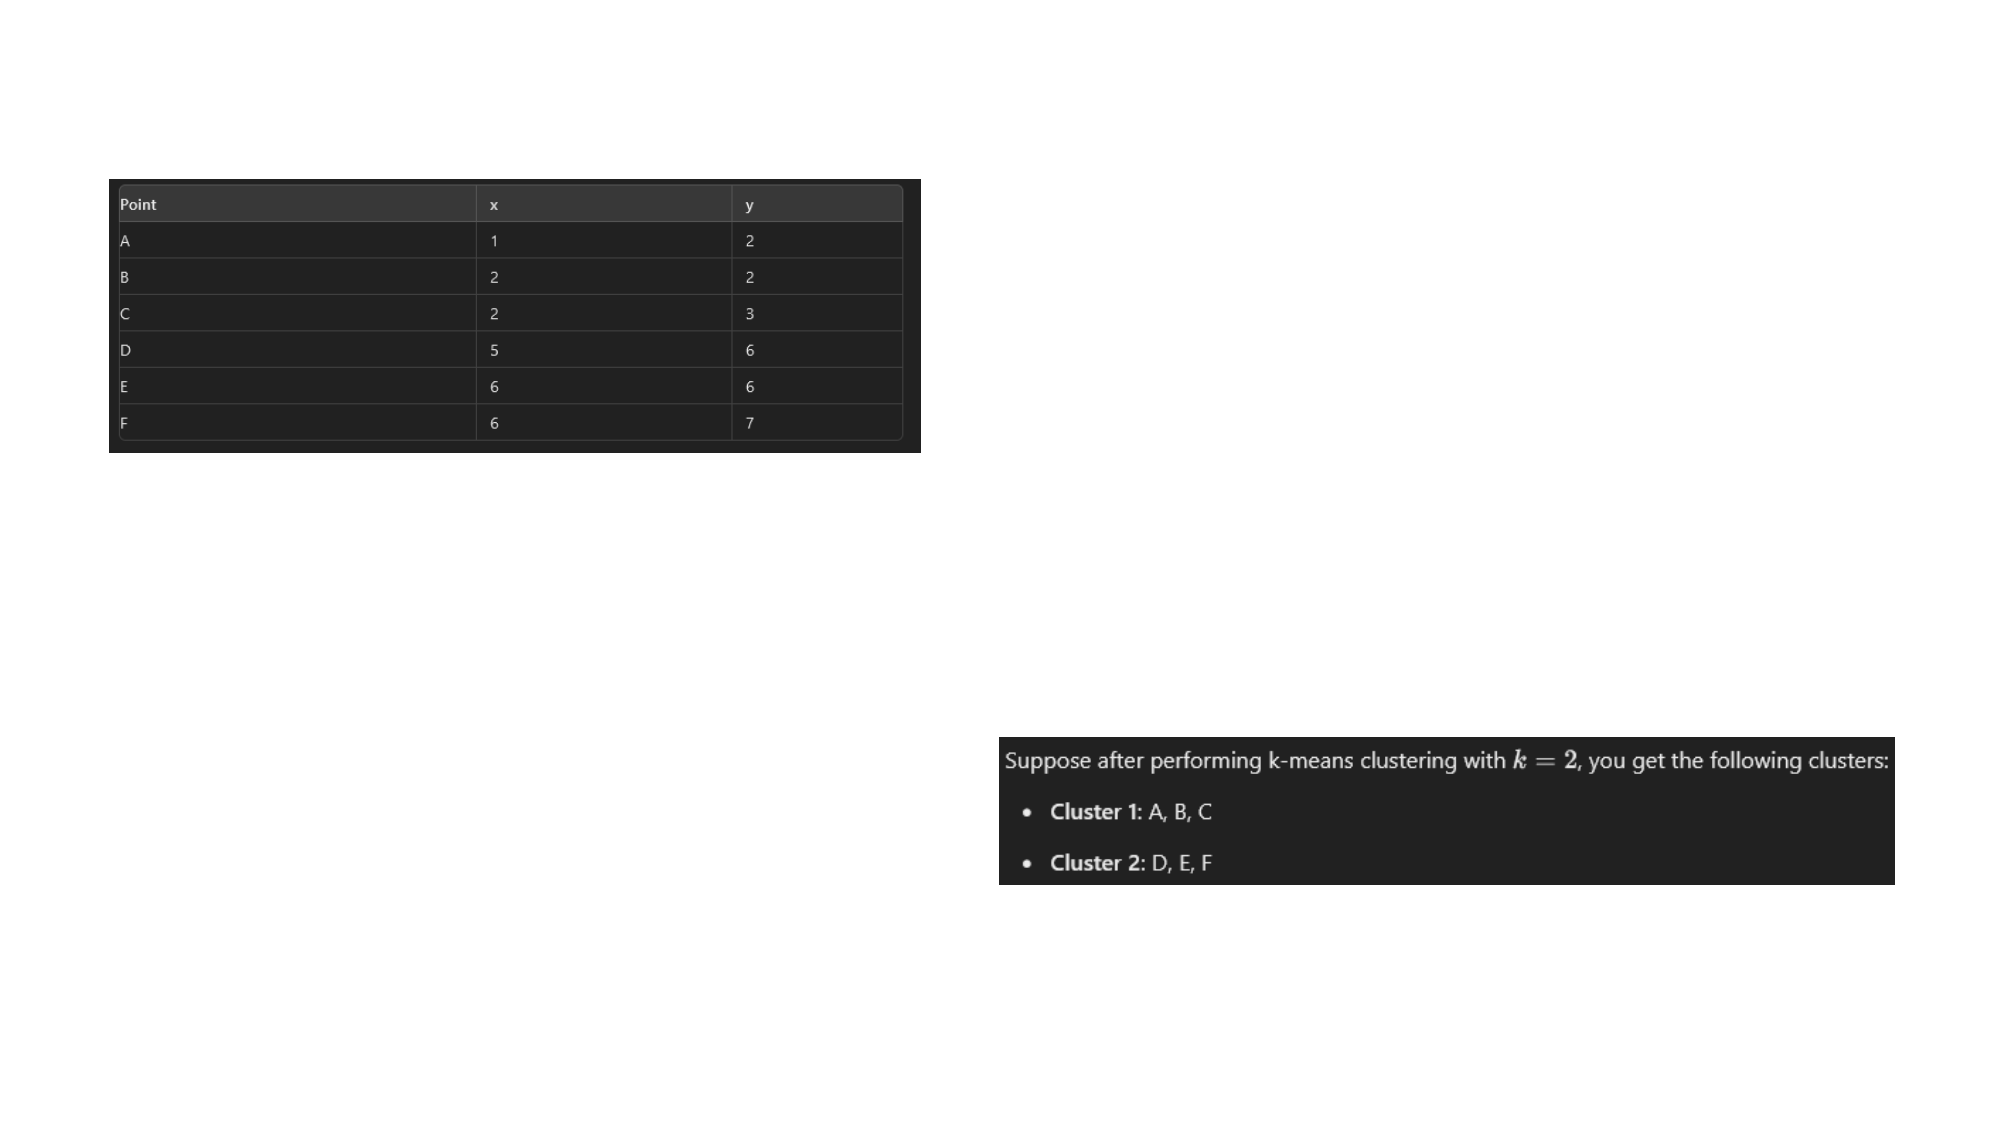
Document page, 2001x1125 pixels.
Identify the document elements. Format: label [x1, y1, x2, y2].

picture [999, 737, 1895, 885]
picture [109, 179, 921, 453]
